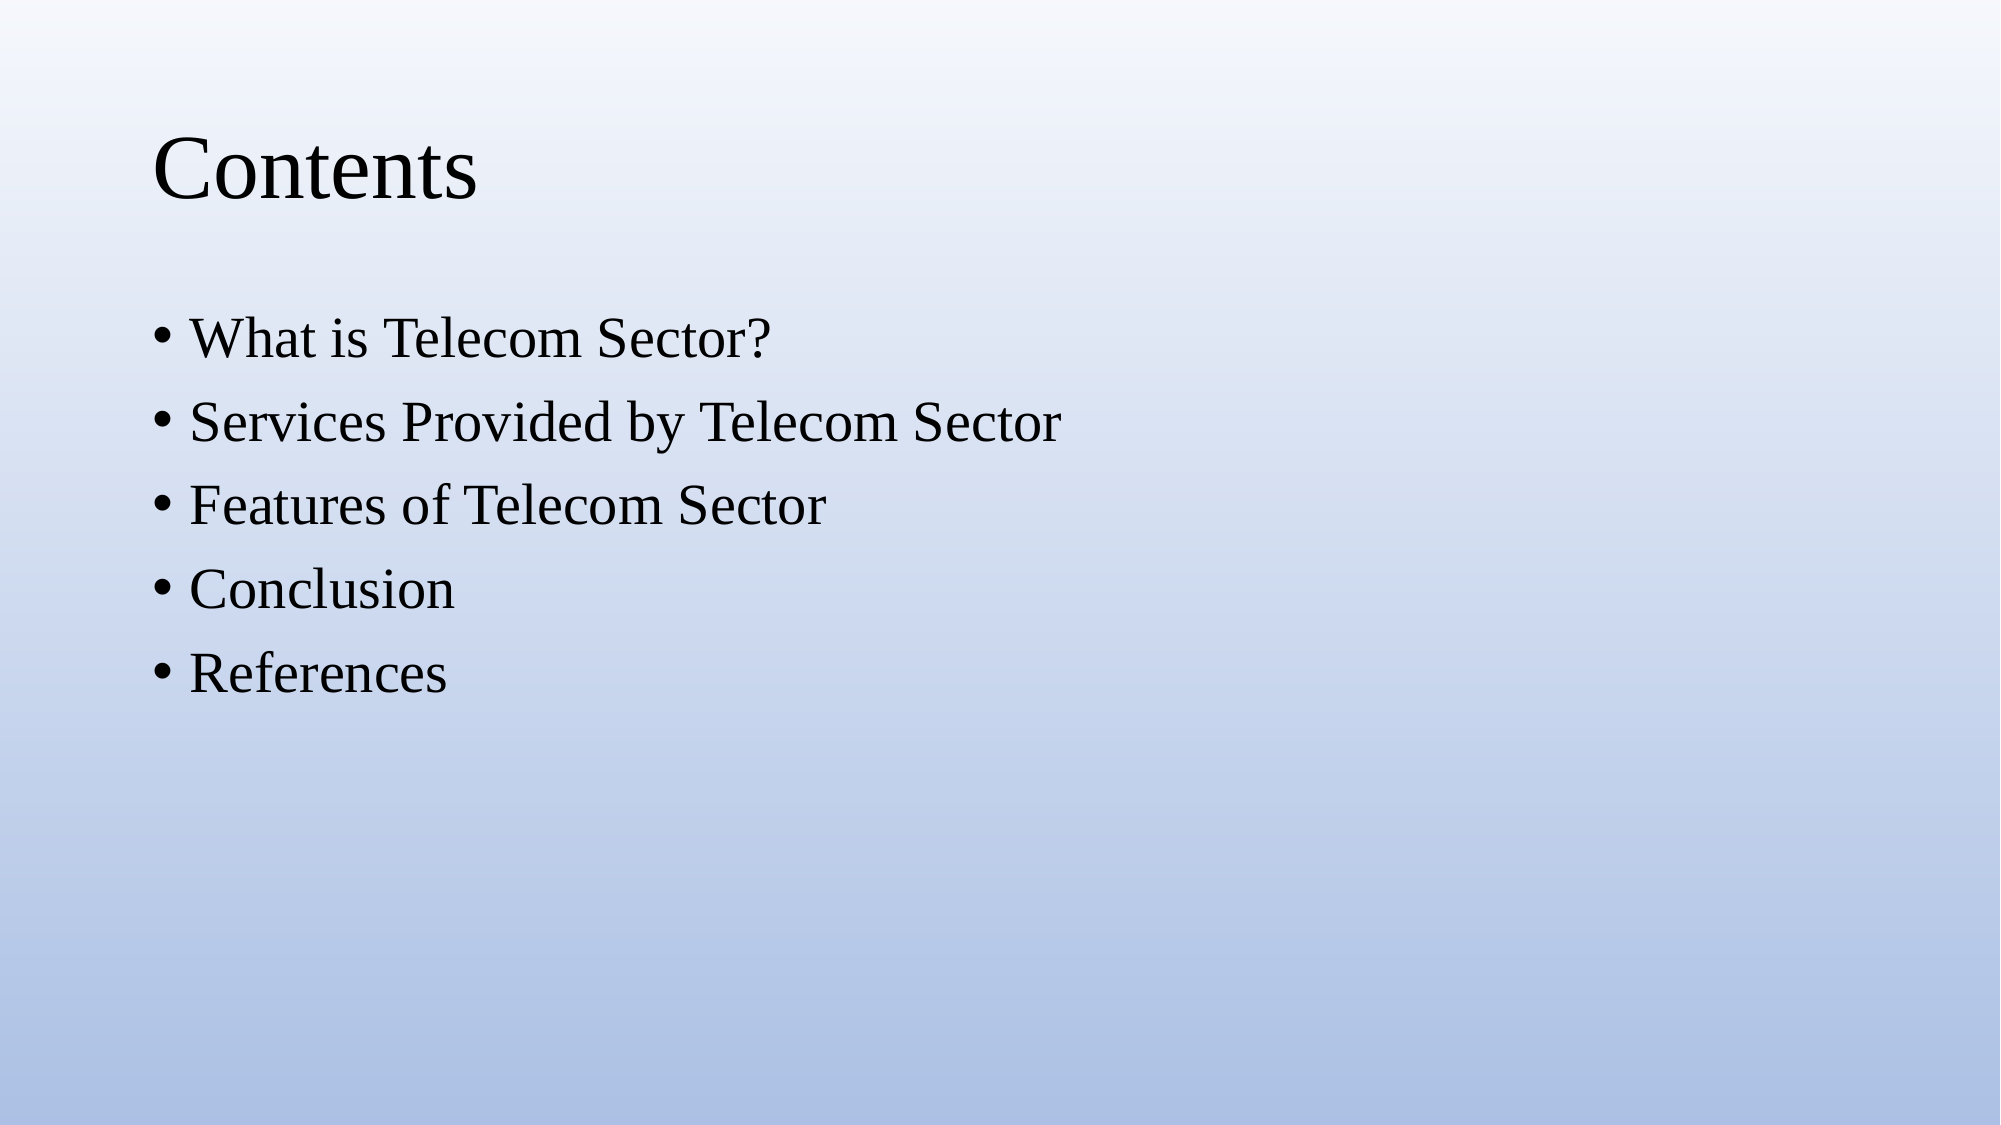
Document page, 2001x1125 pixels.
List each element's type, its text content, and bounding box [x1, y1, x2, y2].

title Contents [137, 59, 1863, 278]
list What is Telecom Sector? Services Provided by Telecom Sector Features of Telecom Sector Conclusion References [137, 299, 1863, 1014]
